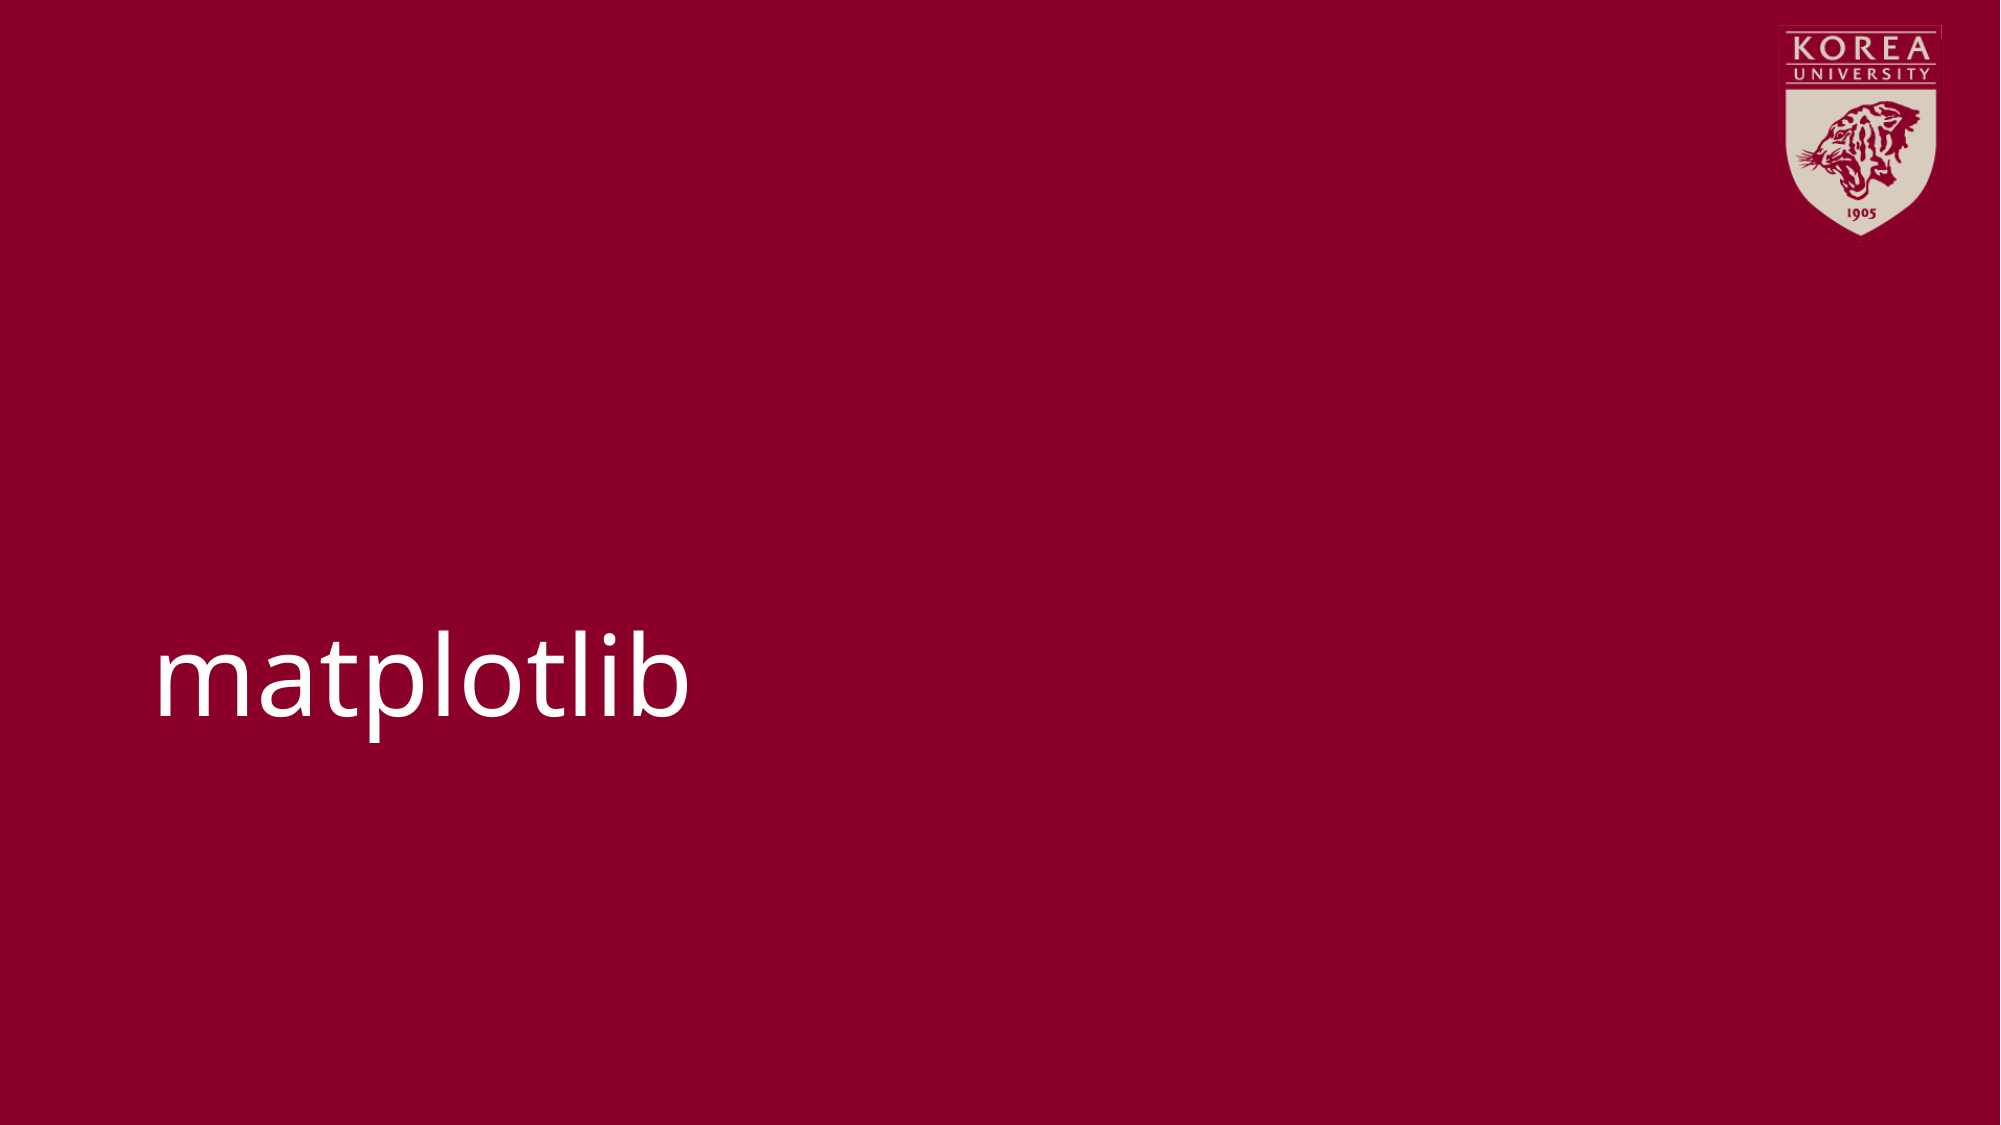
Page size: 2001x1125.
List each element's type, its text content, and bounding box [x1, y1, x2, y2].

title matplotlib [136, 280, 1862, 749]
picture [1772, 21, 1950, 245]
